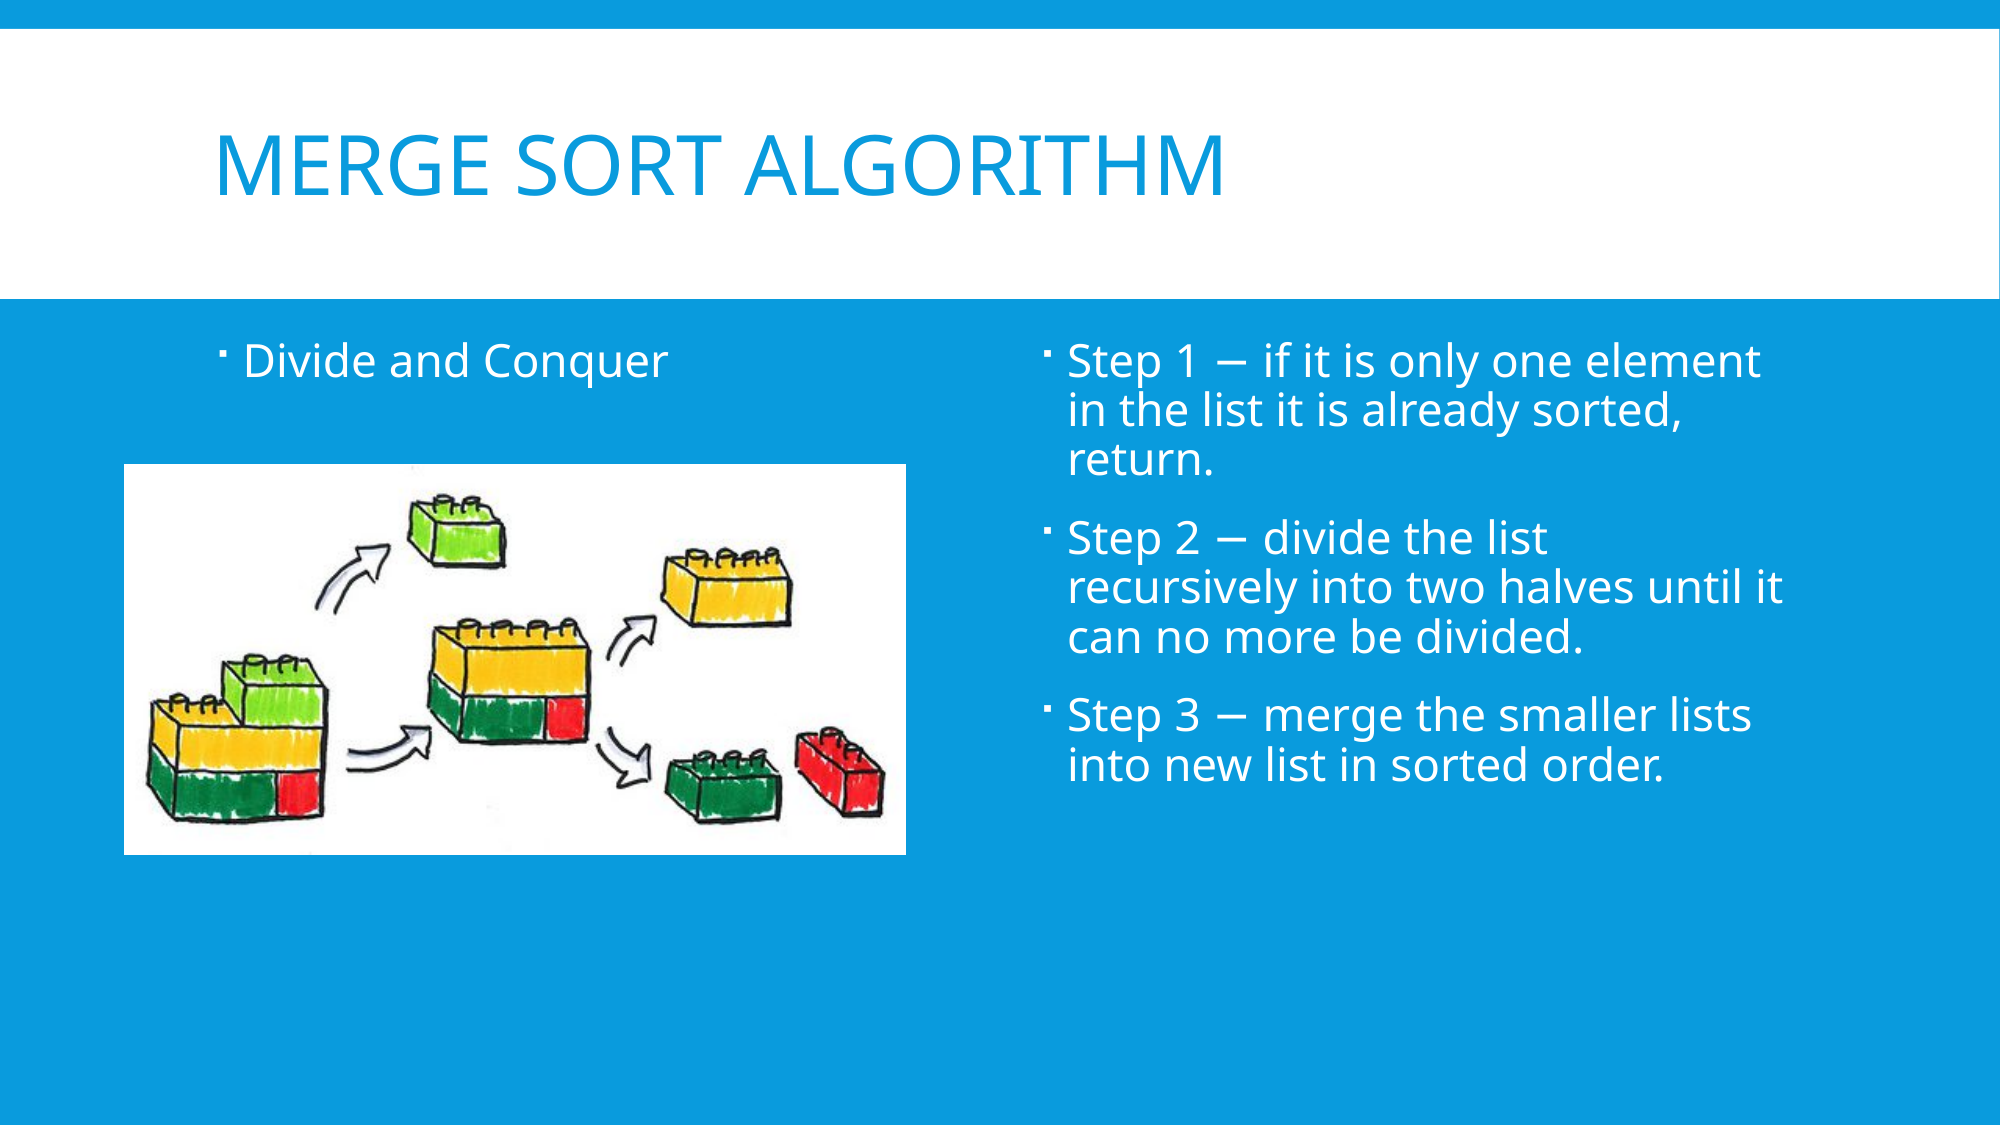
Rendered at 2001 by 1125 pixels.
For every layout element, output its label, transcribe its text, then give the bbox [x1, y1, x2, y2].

list Divide and Conquer [197, 329, 978, 1020]
list Step 1 − if it is only one element in the list it is already sorted, return. Step 2 − divide the list recursively into two halves until it can no more be divided. Step 3 − merge the smaller lists into new list in sorted order. [1022, 329, 1803, 1020]
picture [125, 465, 905, 854]
title Merge Sort algorithm [197, 46, 1803, 295]
